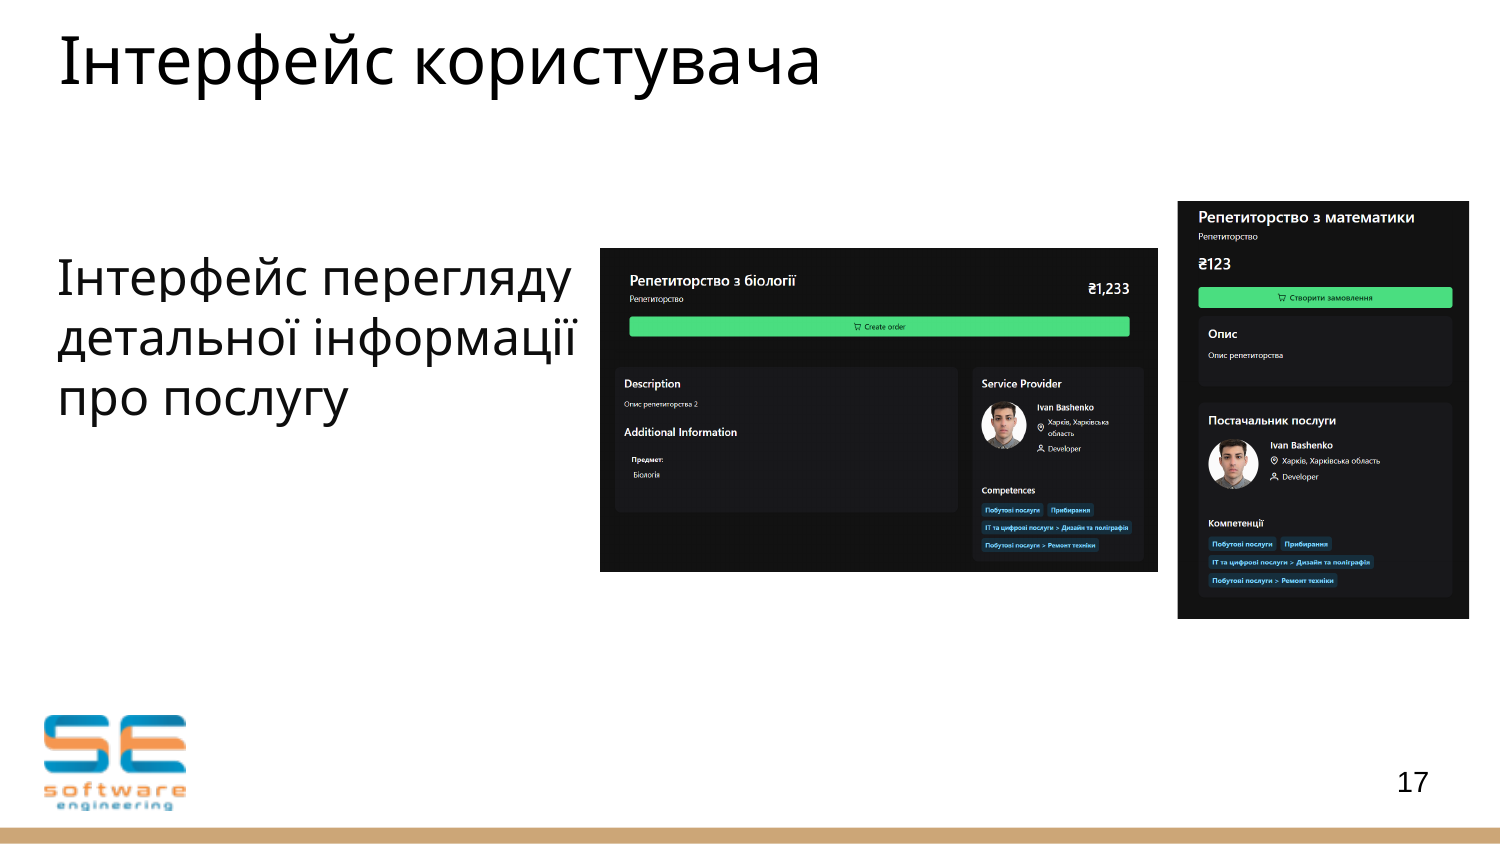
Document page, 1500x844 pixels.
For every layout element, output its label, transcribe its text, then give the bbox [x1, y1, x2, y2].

picture [599, 247, 1158, 573]
list Інтерфейс перегляду детальної інформації про послугу [42, 230, 611, 781]
text_box 17 [1382, 755, 1500, 806]
picture [1177, 200, 1470, 620]
picture [43, 714, 186, 811]
title Інтерфейс користувача [44, 0, 1442, 113]
